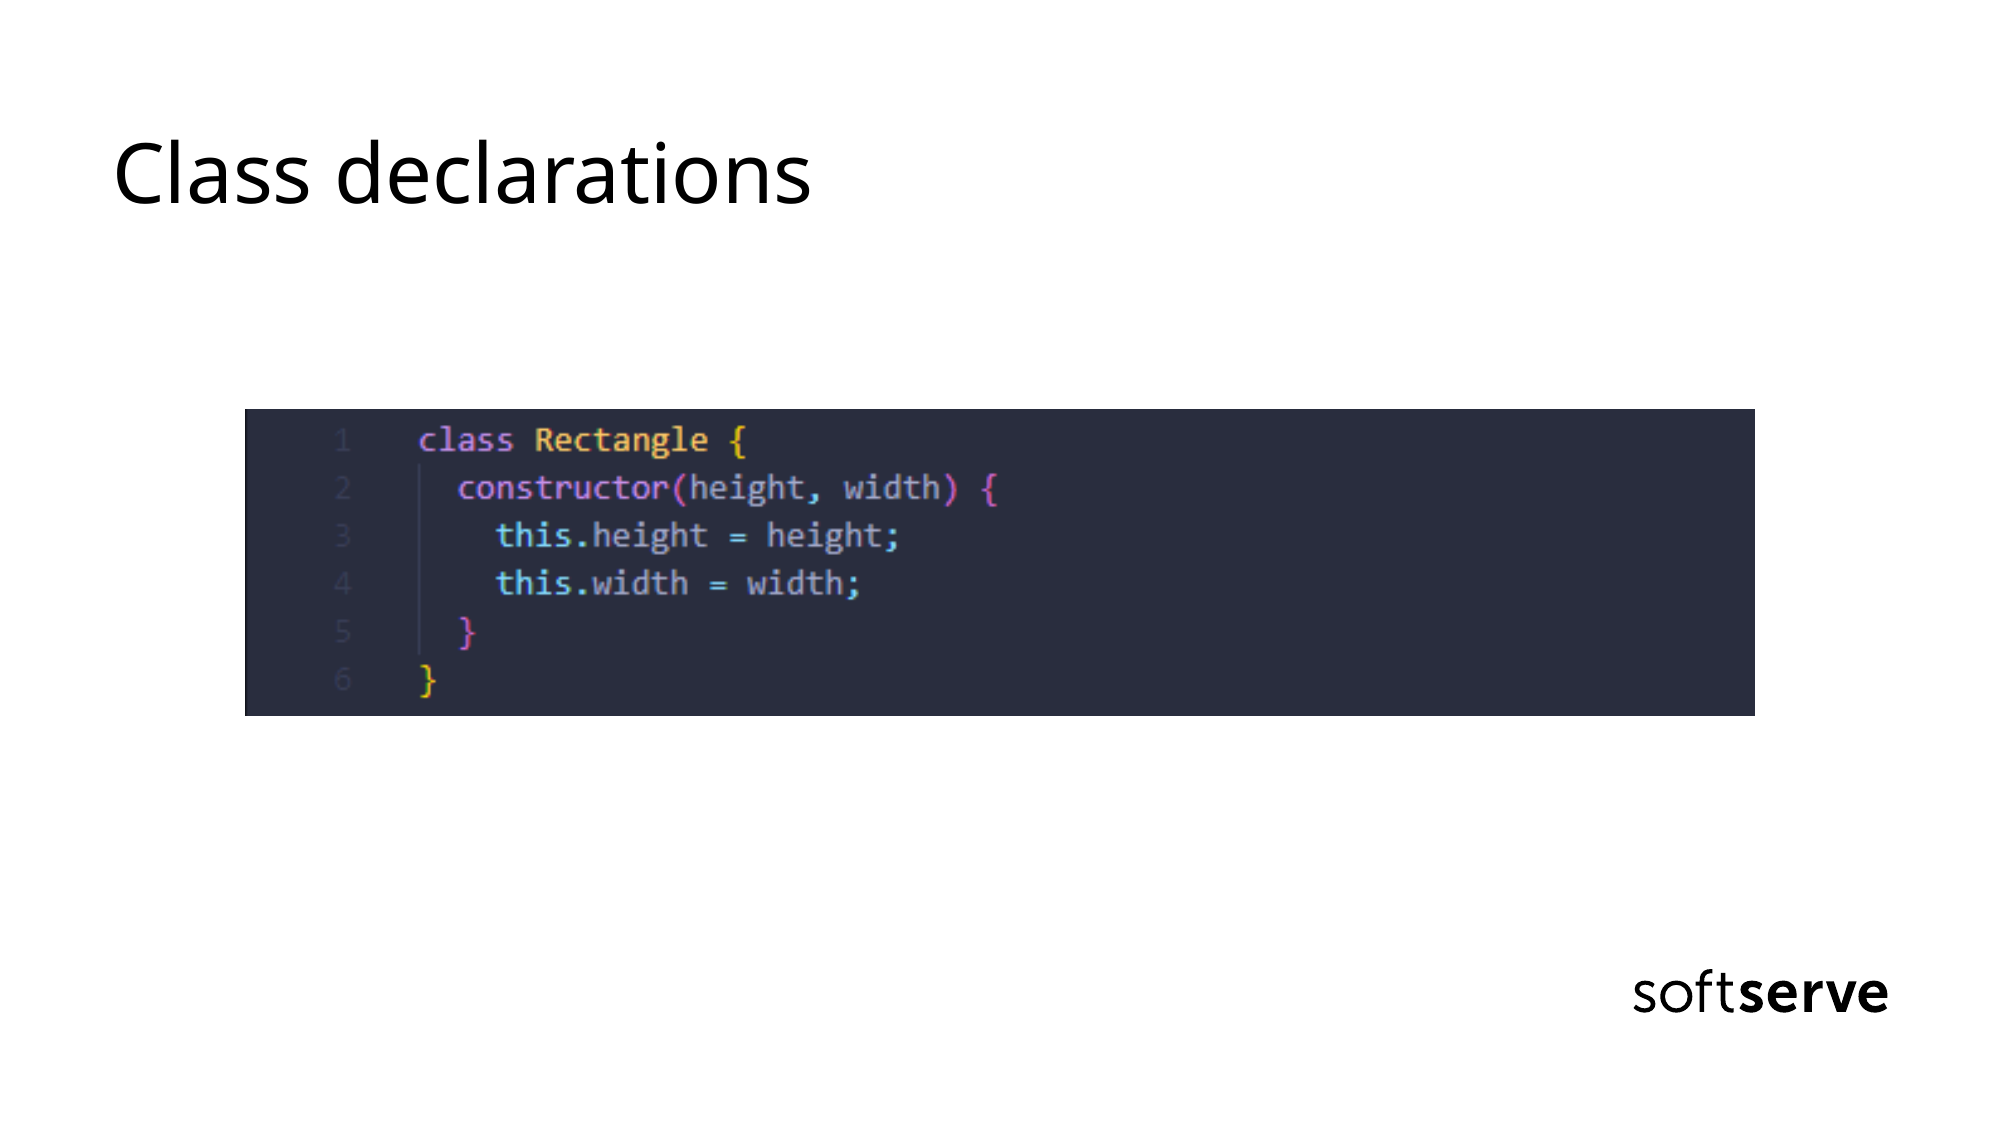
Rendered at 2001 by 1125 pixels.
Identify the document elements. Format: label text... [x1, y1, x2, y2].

picture [245, 409, 1755, 716]
title Class declarations [112, 112, 1888, 900]
